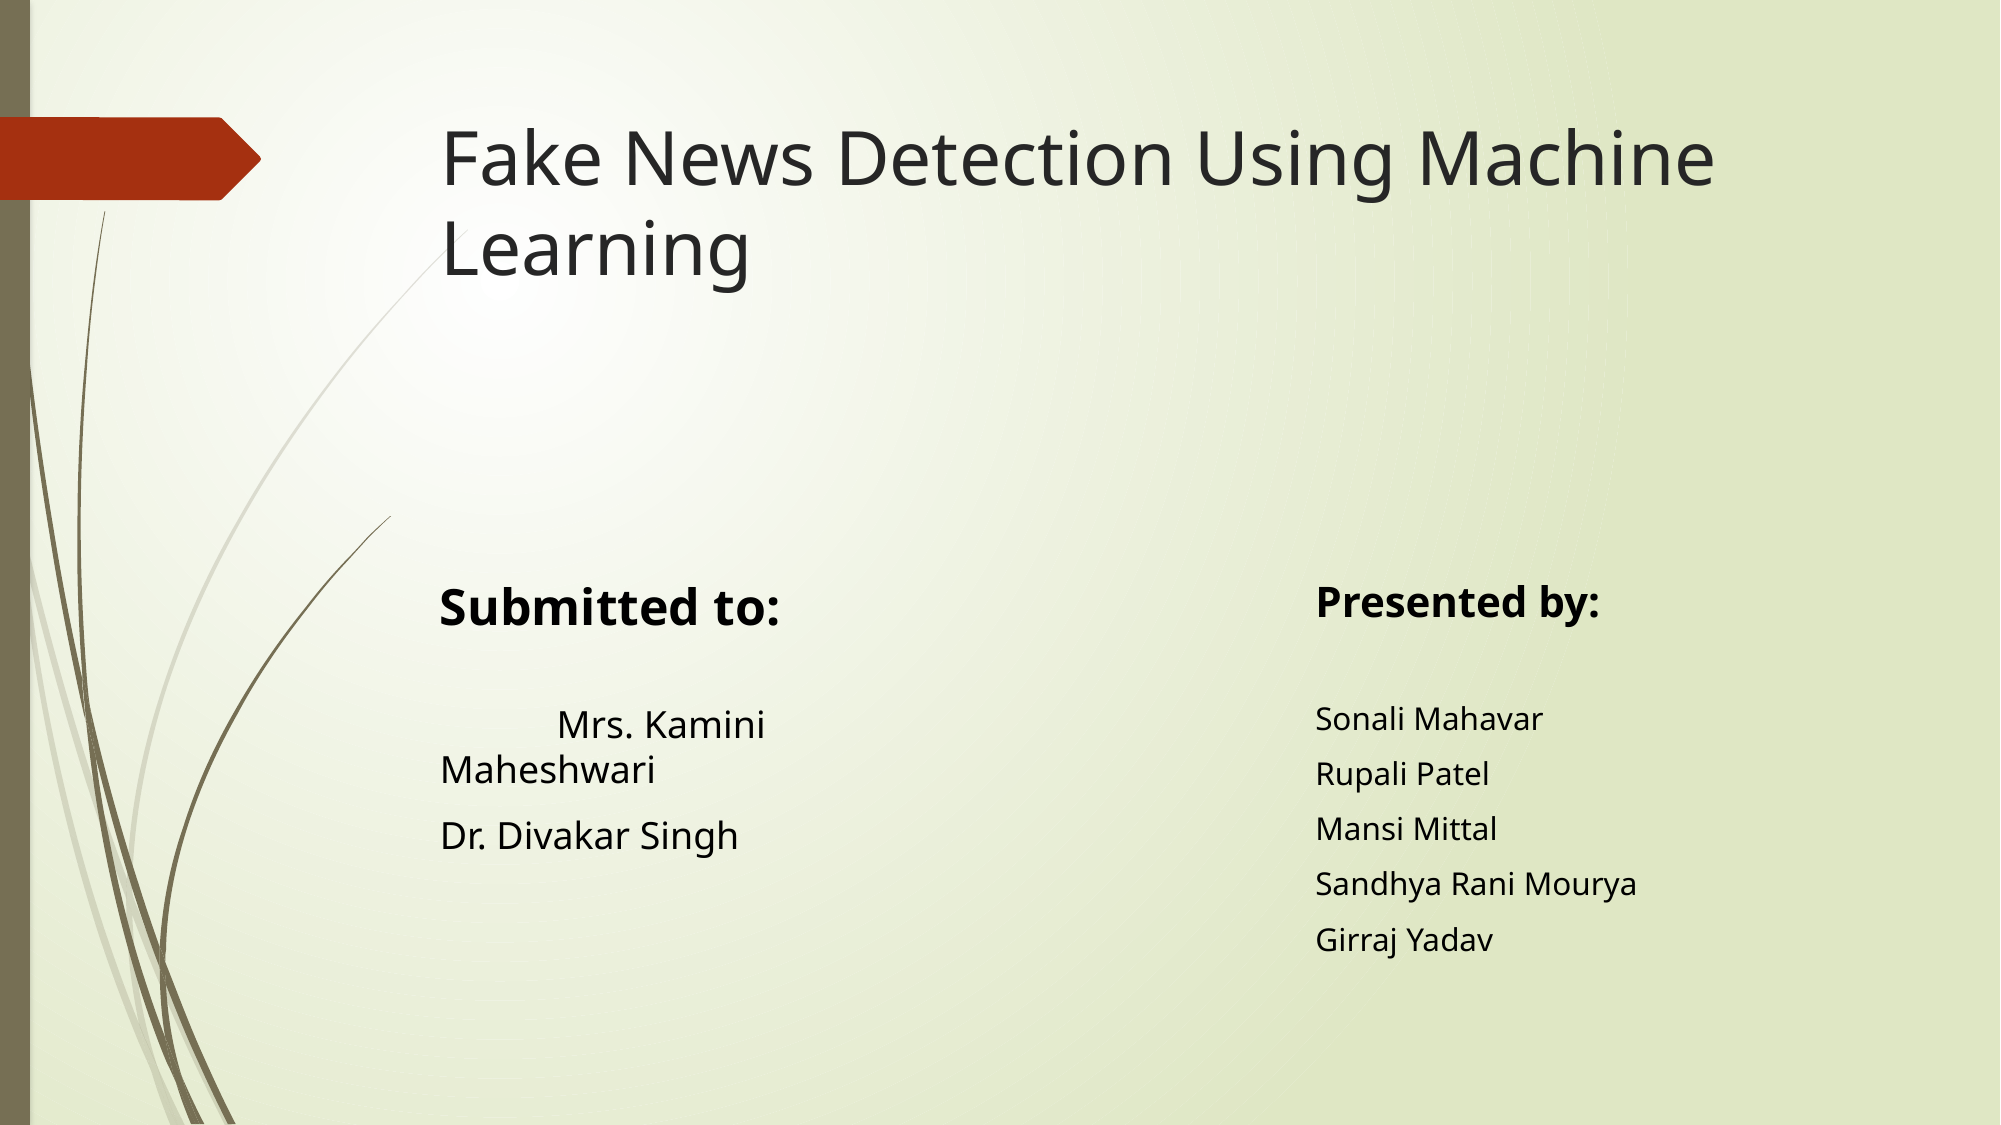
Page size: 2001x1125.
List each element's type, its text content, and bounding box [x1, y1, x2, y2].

title Fake News Detection Using Machine Learning [425, 102, 1841, 420]
list Presented by: Sonali Mahavar Rupali Patel Mansi Mittal Sandhya Rani Mourya Girraj Yadav [1300, 568, 1948, 969]
list Submitted to: Mrs. Kamini Maheshwari Dr. Divakar Singh [424, 568, 941, 989]
